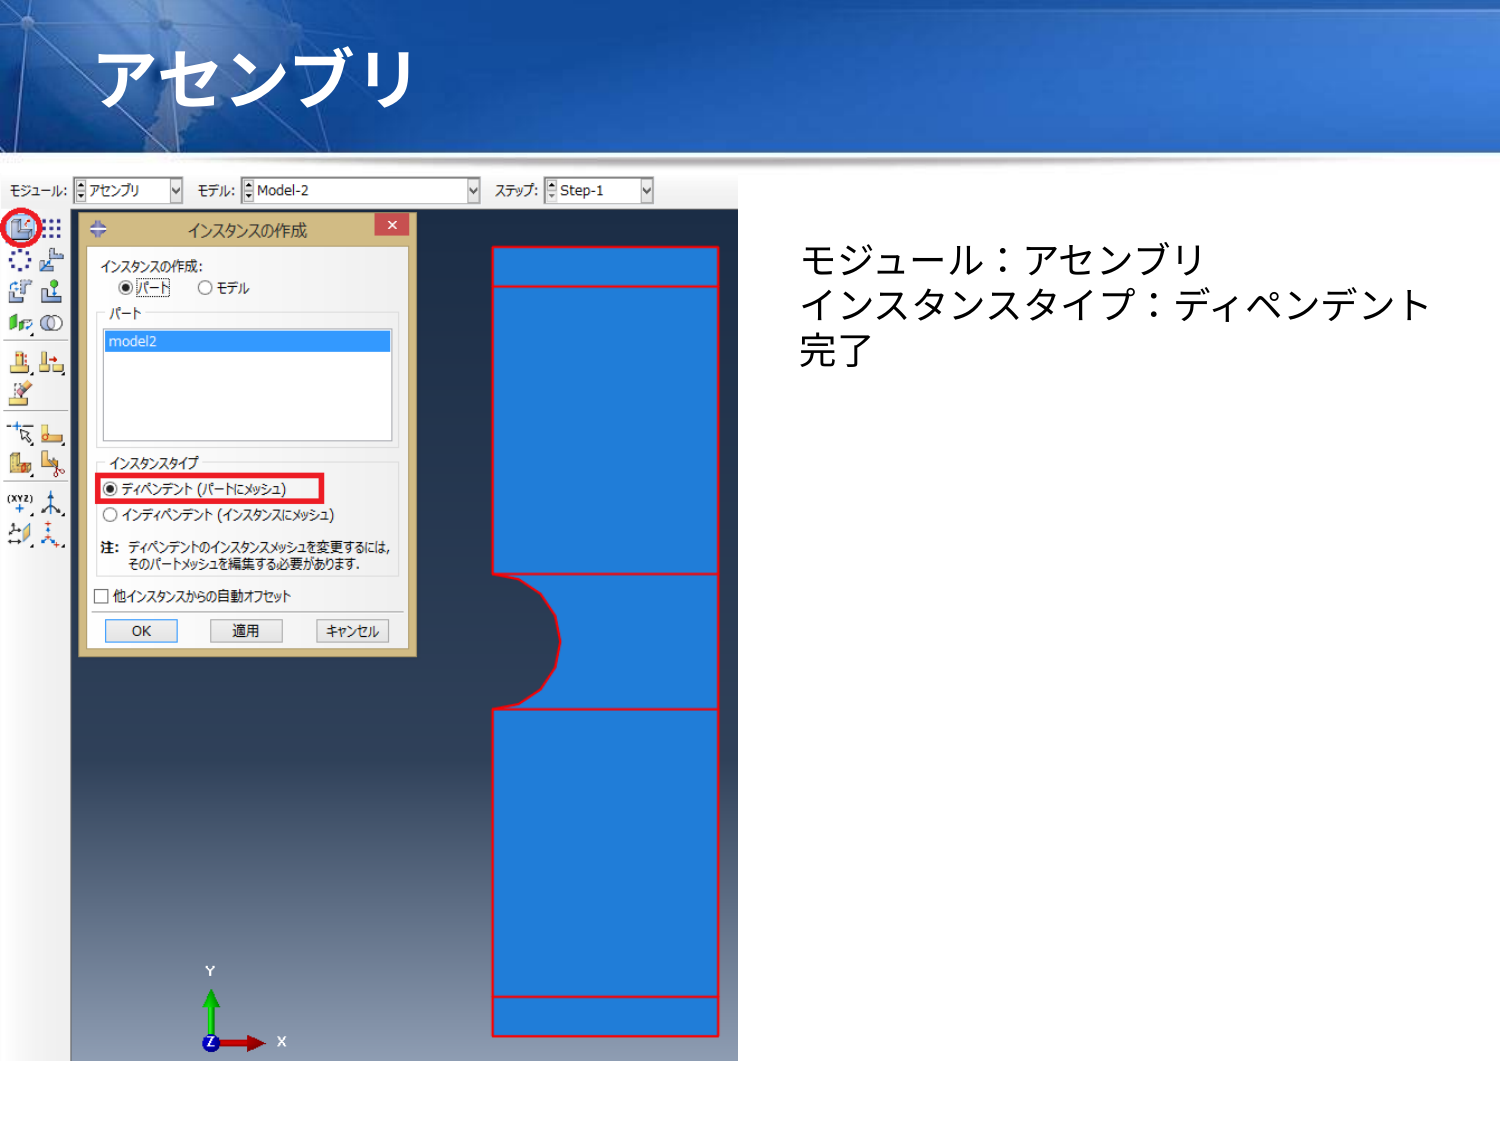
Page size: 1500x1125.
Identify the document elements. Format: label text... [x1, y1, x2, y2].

picture [0, 0, 1500, 1125]
text_box モジュール：アセンブリ インスタンスタイプ：ディペンデント 完了 [785, 229, 1449, 380]
title アセンブリ [76, 31, 1424, 126]
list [0, 173, 738, 1061]
